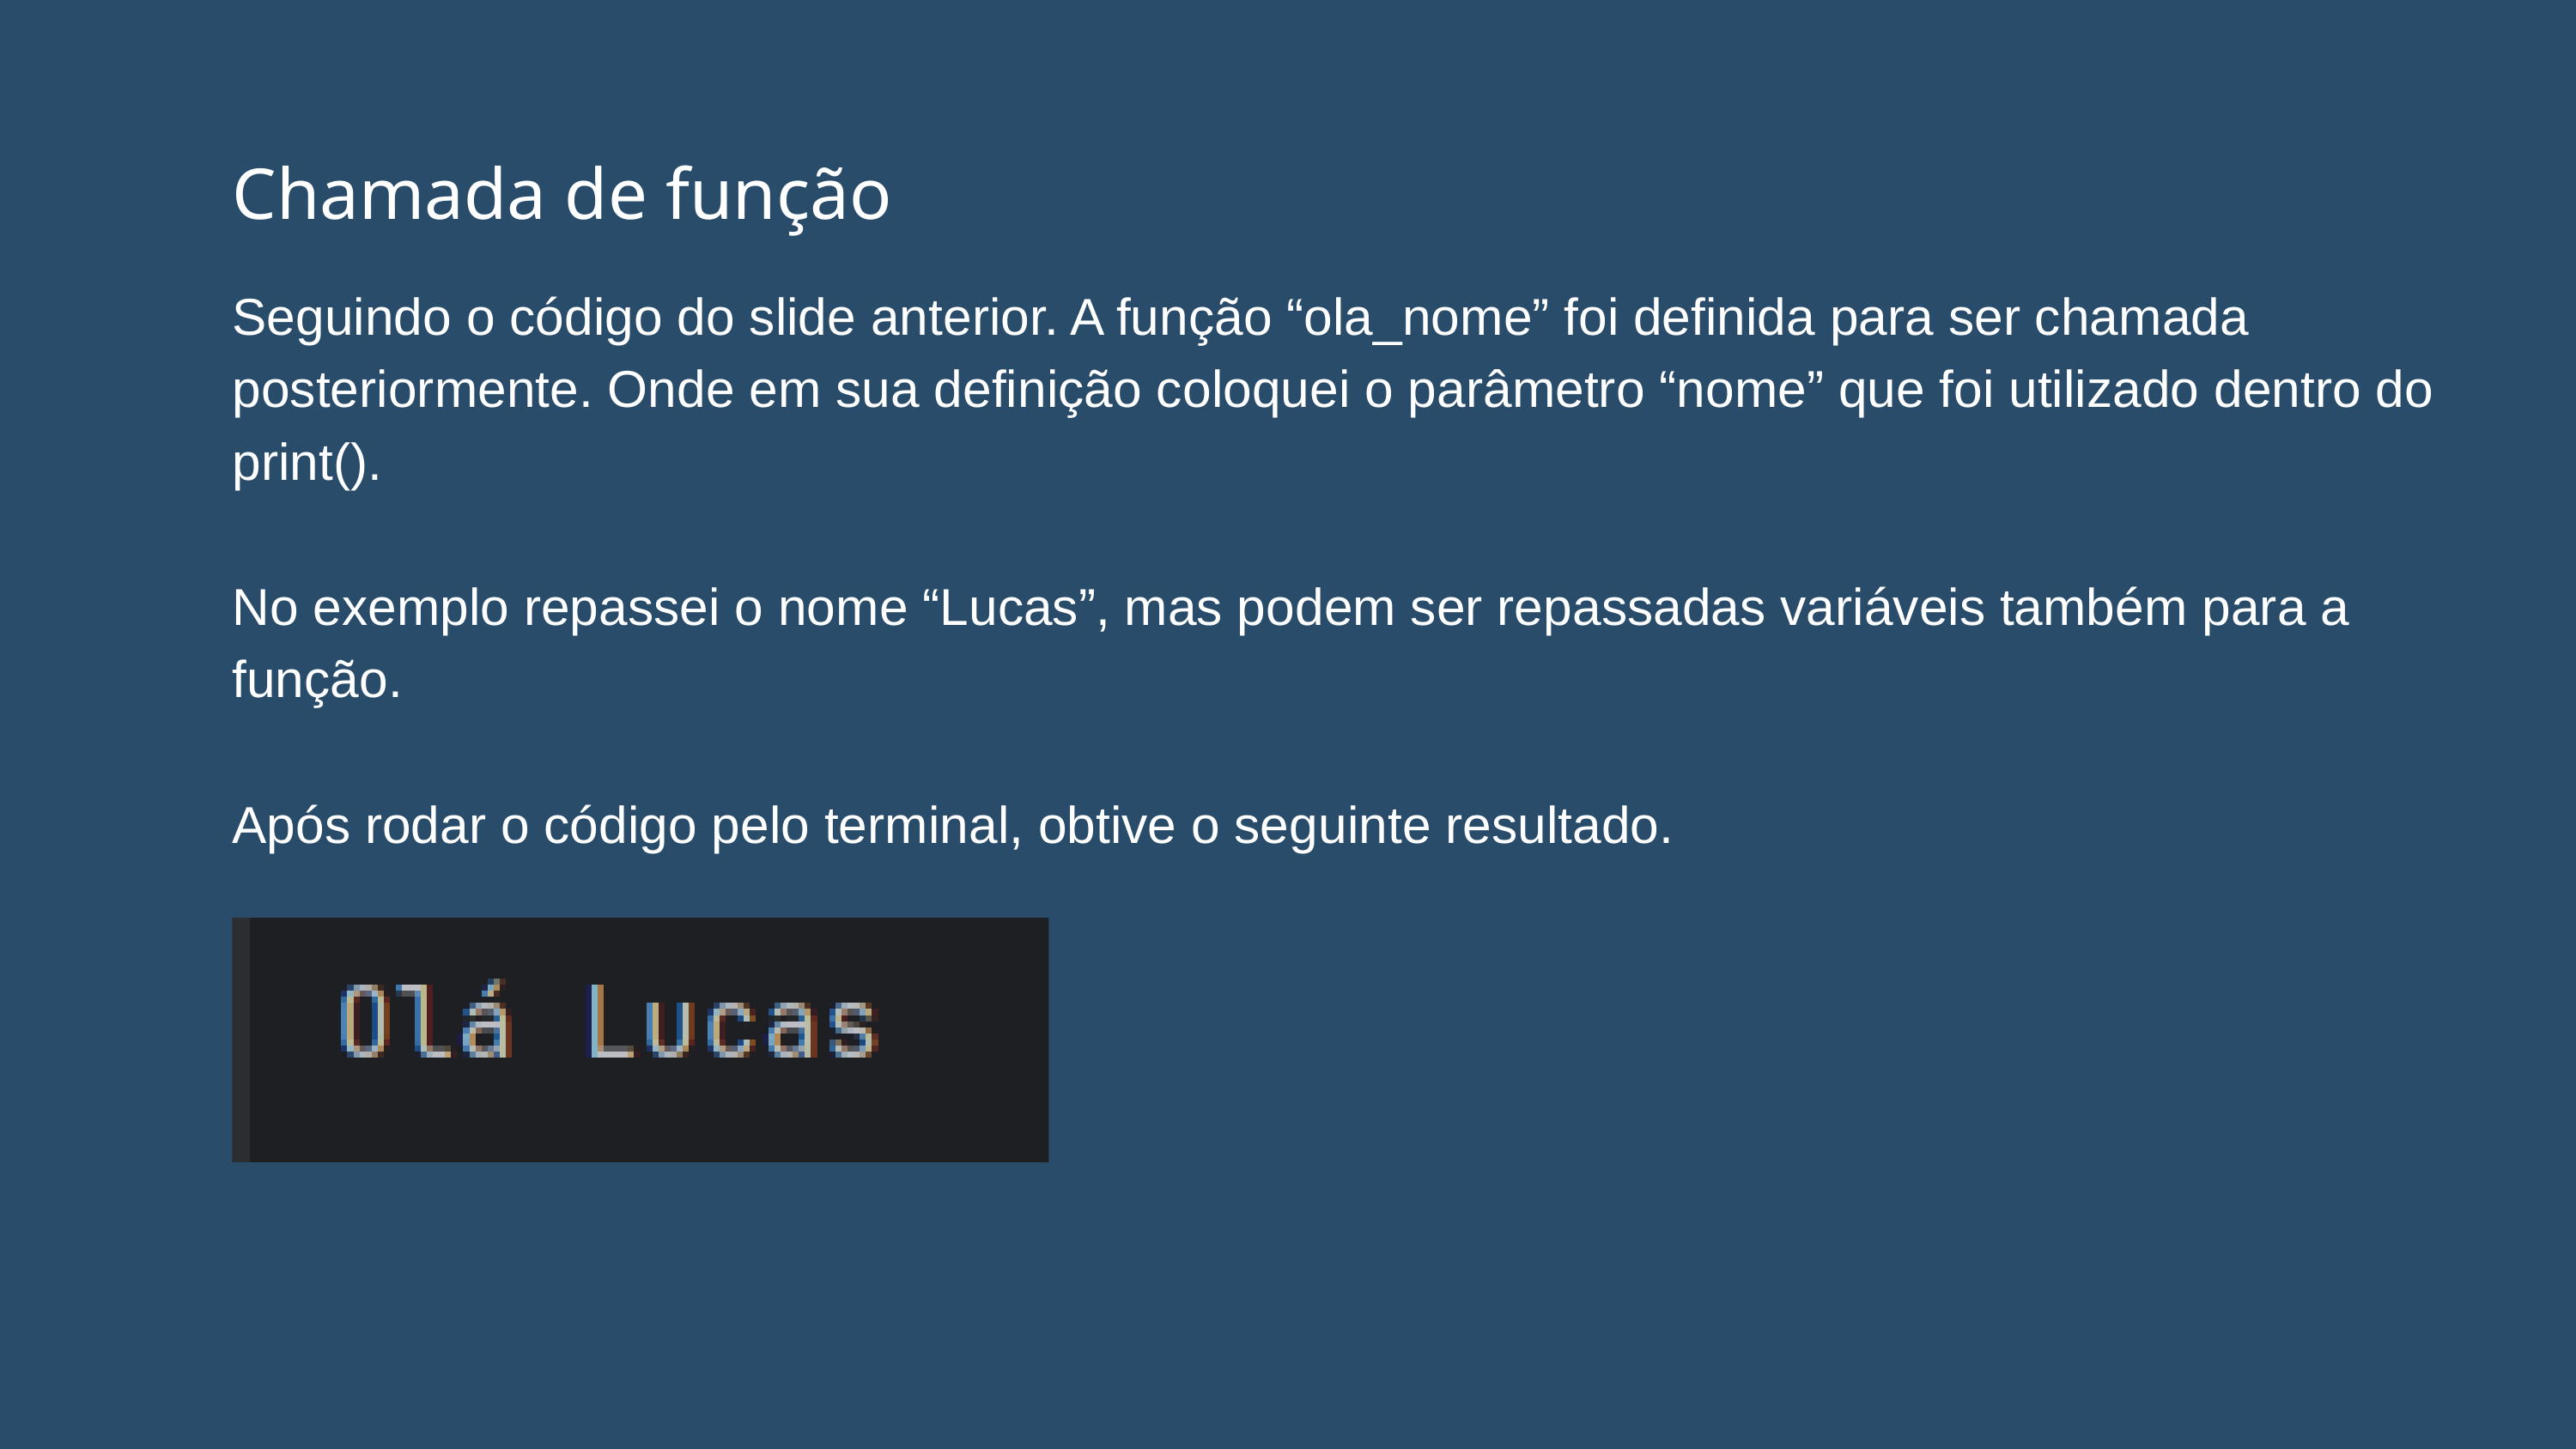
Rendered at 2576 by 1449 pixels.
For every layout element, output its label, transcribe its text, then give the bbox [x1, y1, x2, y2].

text_box [232, 918, 1049, 1162]
text_box Seguindo o código do slide anterior. A função “ola_nome” foi definida para ser chamada posteriormente. Onde em sua definição coloquei o parâmetro “nome” que foi utilizado dentro do print(). No exemplo repassei o nome “Lucas”, mas podem ser repassadas variáveis também para a função. Após rodar o código pelo terminal, obtive o seguinte resultado. [232, 272, 2518, 854]
text_box Chamada de função [232, 135, 2518, 234]
